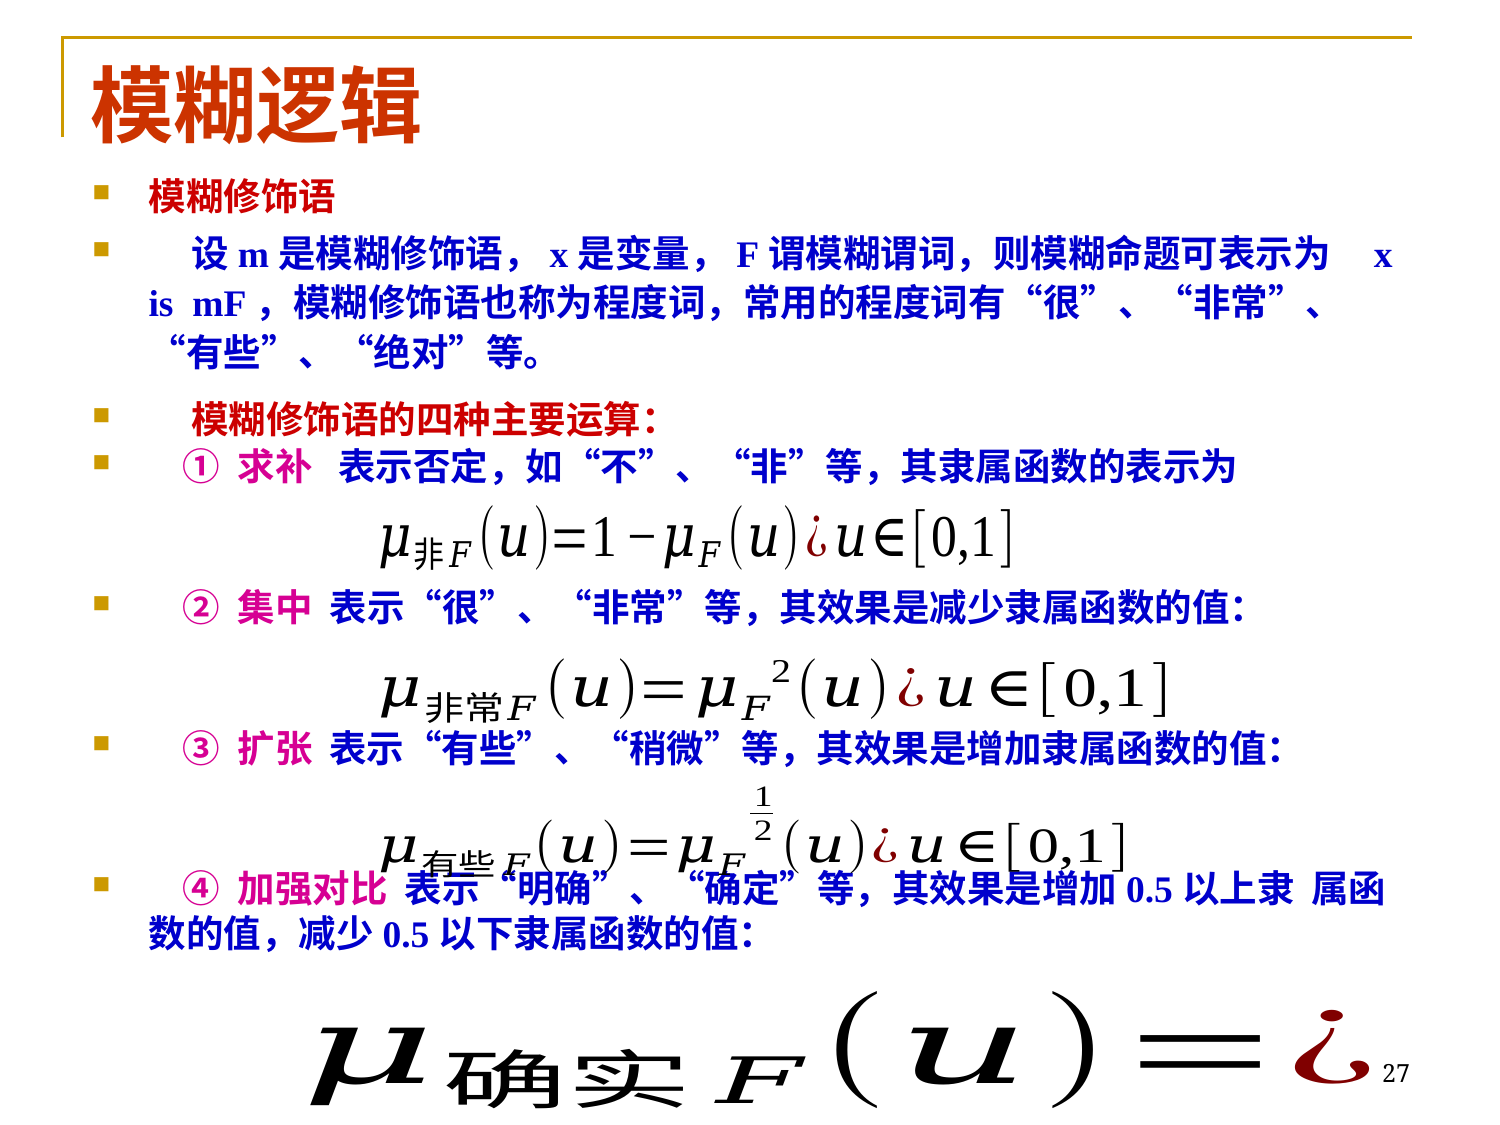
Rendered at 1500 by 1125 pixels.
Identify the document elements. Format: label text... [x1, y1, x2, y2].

list 模糊修饰语 设m是模糊修饰语，x是变量，F谓模糊谓词，则模糊命题可表示为 x is mF，模糊修饰语也称为程度词，常用的程度词有“很”、“非常”、“有些”、“绝对”等。 模糊修饰语的四种主要运算： ① 求补 表示否定，如“不”、“非”等，其隶属函数的表示为 ② 集中 表示“很”、“非常”等，其效果是减少隶属函数的值： ③ 扩张 表示“有些”、“稍微”等，其效果是增加隶属函数的值： ④ 加强对比 表示“明确”、“确定”等，其效果是增加0.5以上隶 属函数的值，减少0.5以下隶属函数的值： [76, 160, 1428, 1125]
title 模糊逻辑 [74, 45, 1426, 233]
slide_number 27 [1074, 1023, 1426, 1100]
